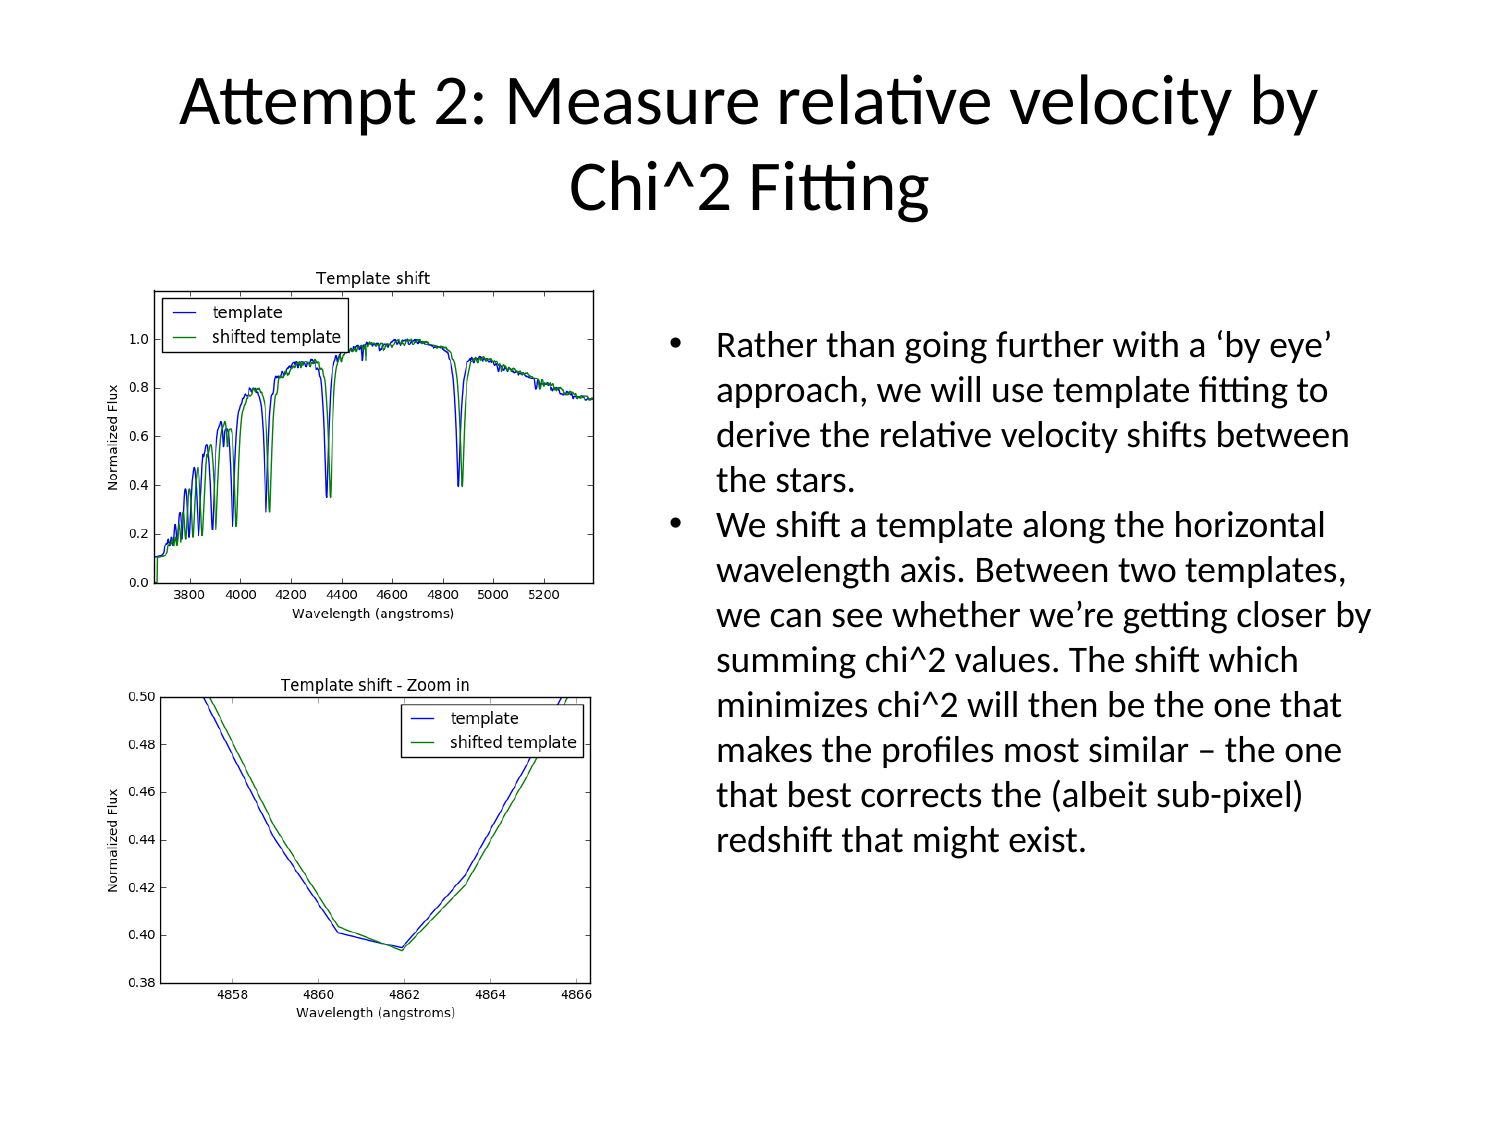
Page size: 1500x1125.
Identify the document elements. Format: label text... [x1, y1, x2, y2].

picture [98, 261, 601, 630]
text_box Rather than going further with a ‘by eye’ approach, we will use template fitting to derive the relative velocity shifts between the stars. We shift a template along the horizontal wavelength axis. Between two templates, we can see whether we’re getting closer by summing chi^2 values. The shift which minimizes chi^2 will then be the one that makes the profiles most similar – the one that best corrects the (albeit sub-pixel) redshift that might exist. [654, 312, 1395, 868]
picture [98, 667, 601, 1029]
title Attempt 2: Measure relative velocity by Chi^2 Fitting [75, 45, 1425, 233]
